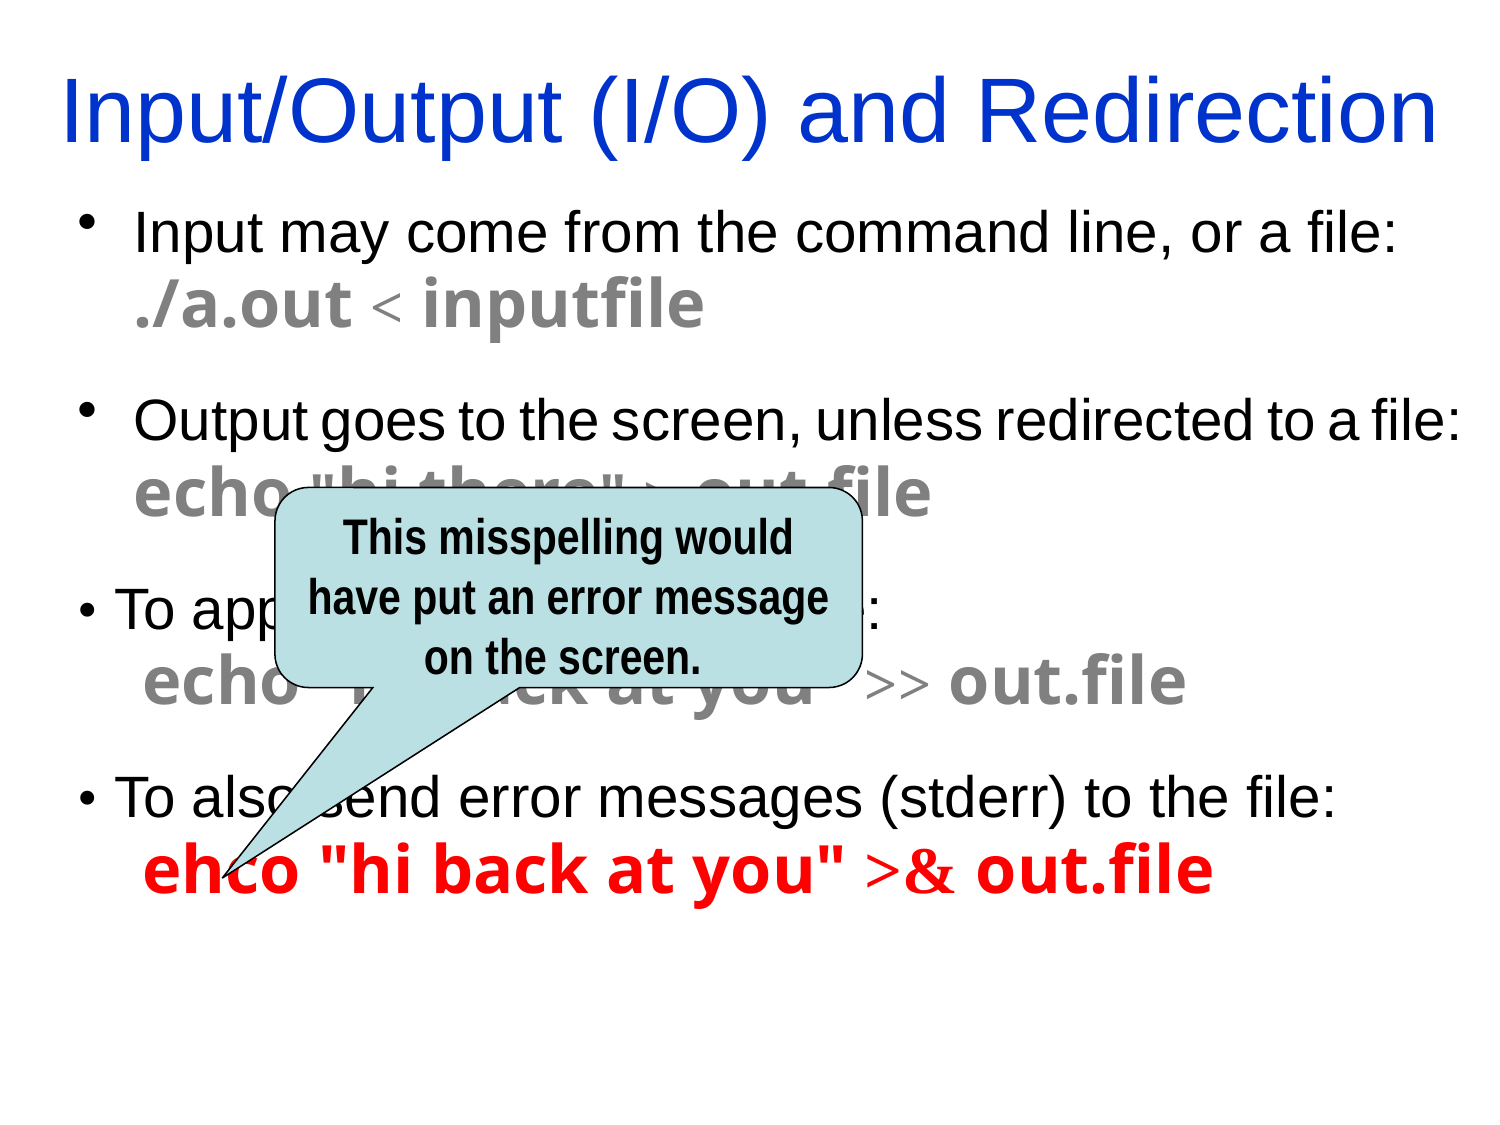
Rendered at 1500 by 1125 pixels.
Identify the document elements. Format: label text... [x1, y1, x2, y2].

text_box This misspelling would have put an error message on the screen. [222, 487, 863, 879]
list Input may come from the command line, or a file: ./a.out < inputfile Output goes to the screen, unless redirected to a file: echo "hi there" > out.file • To append at the end of a file: echo "hi back at you" >> out.file • To also send error messages (stderr) to the file: ehco "hi back at you" >& out.file [62, 199, 1488, 1125]
title Input/Output (I/O) and Redirection [37, 37, 1463, 176]
